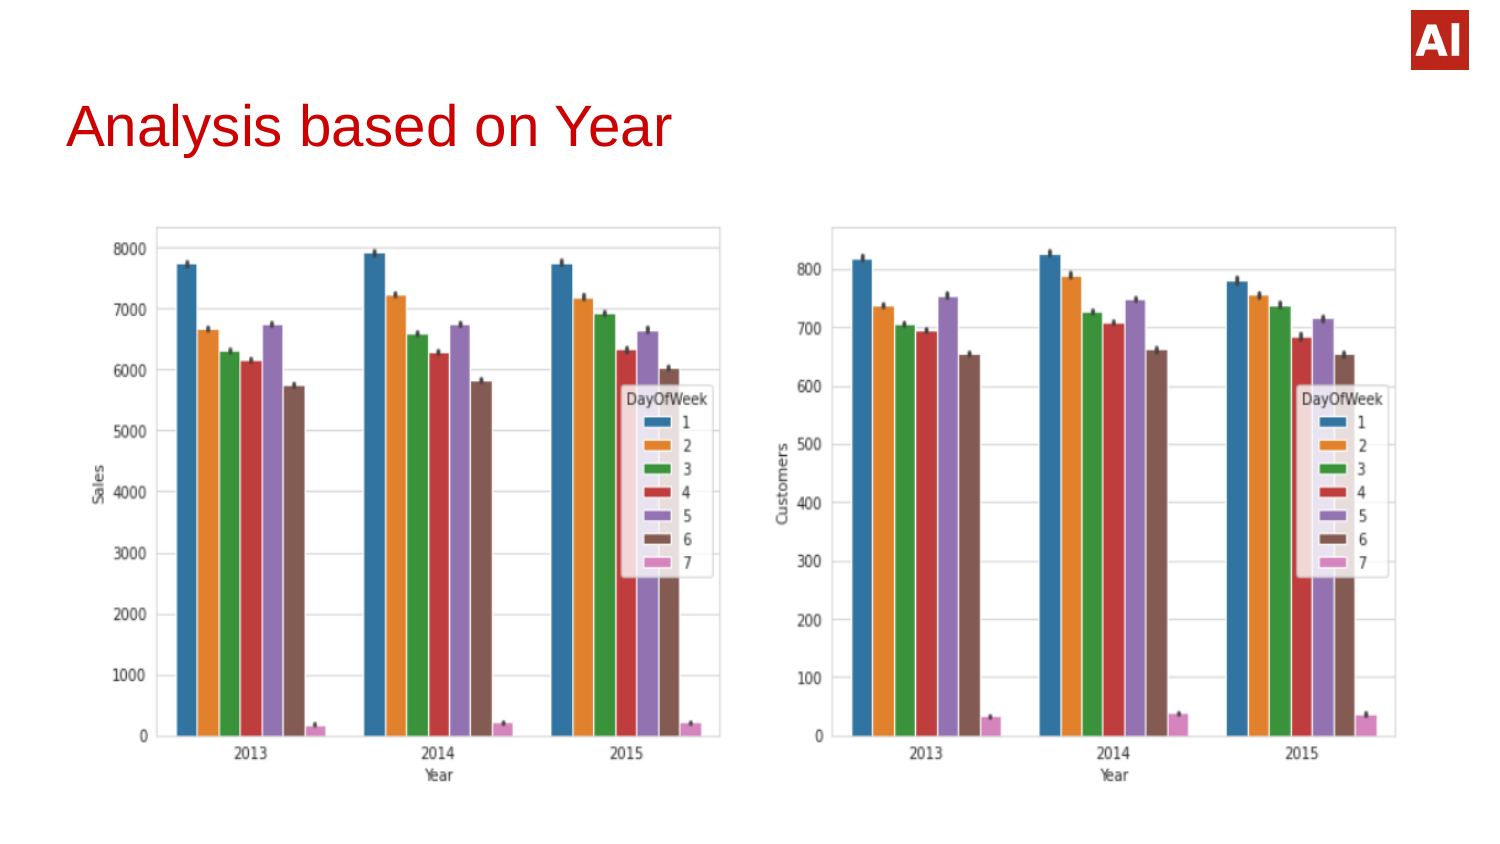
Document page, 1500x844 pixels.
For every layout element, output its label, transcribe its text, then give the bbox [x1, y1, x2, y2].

picture [68, 212, 1402, 799]
picture [1411, 10, 1469, 70]
title Analysis based on Year [51, 72, 1449, 167]
